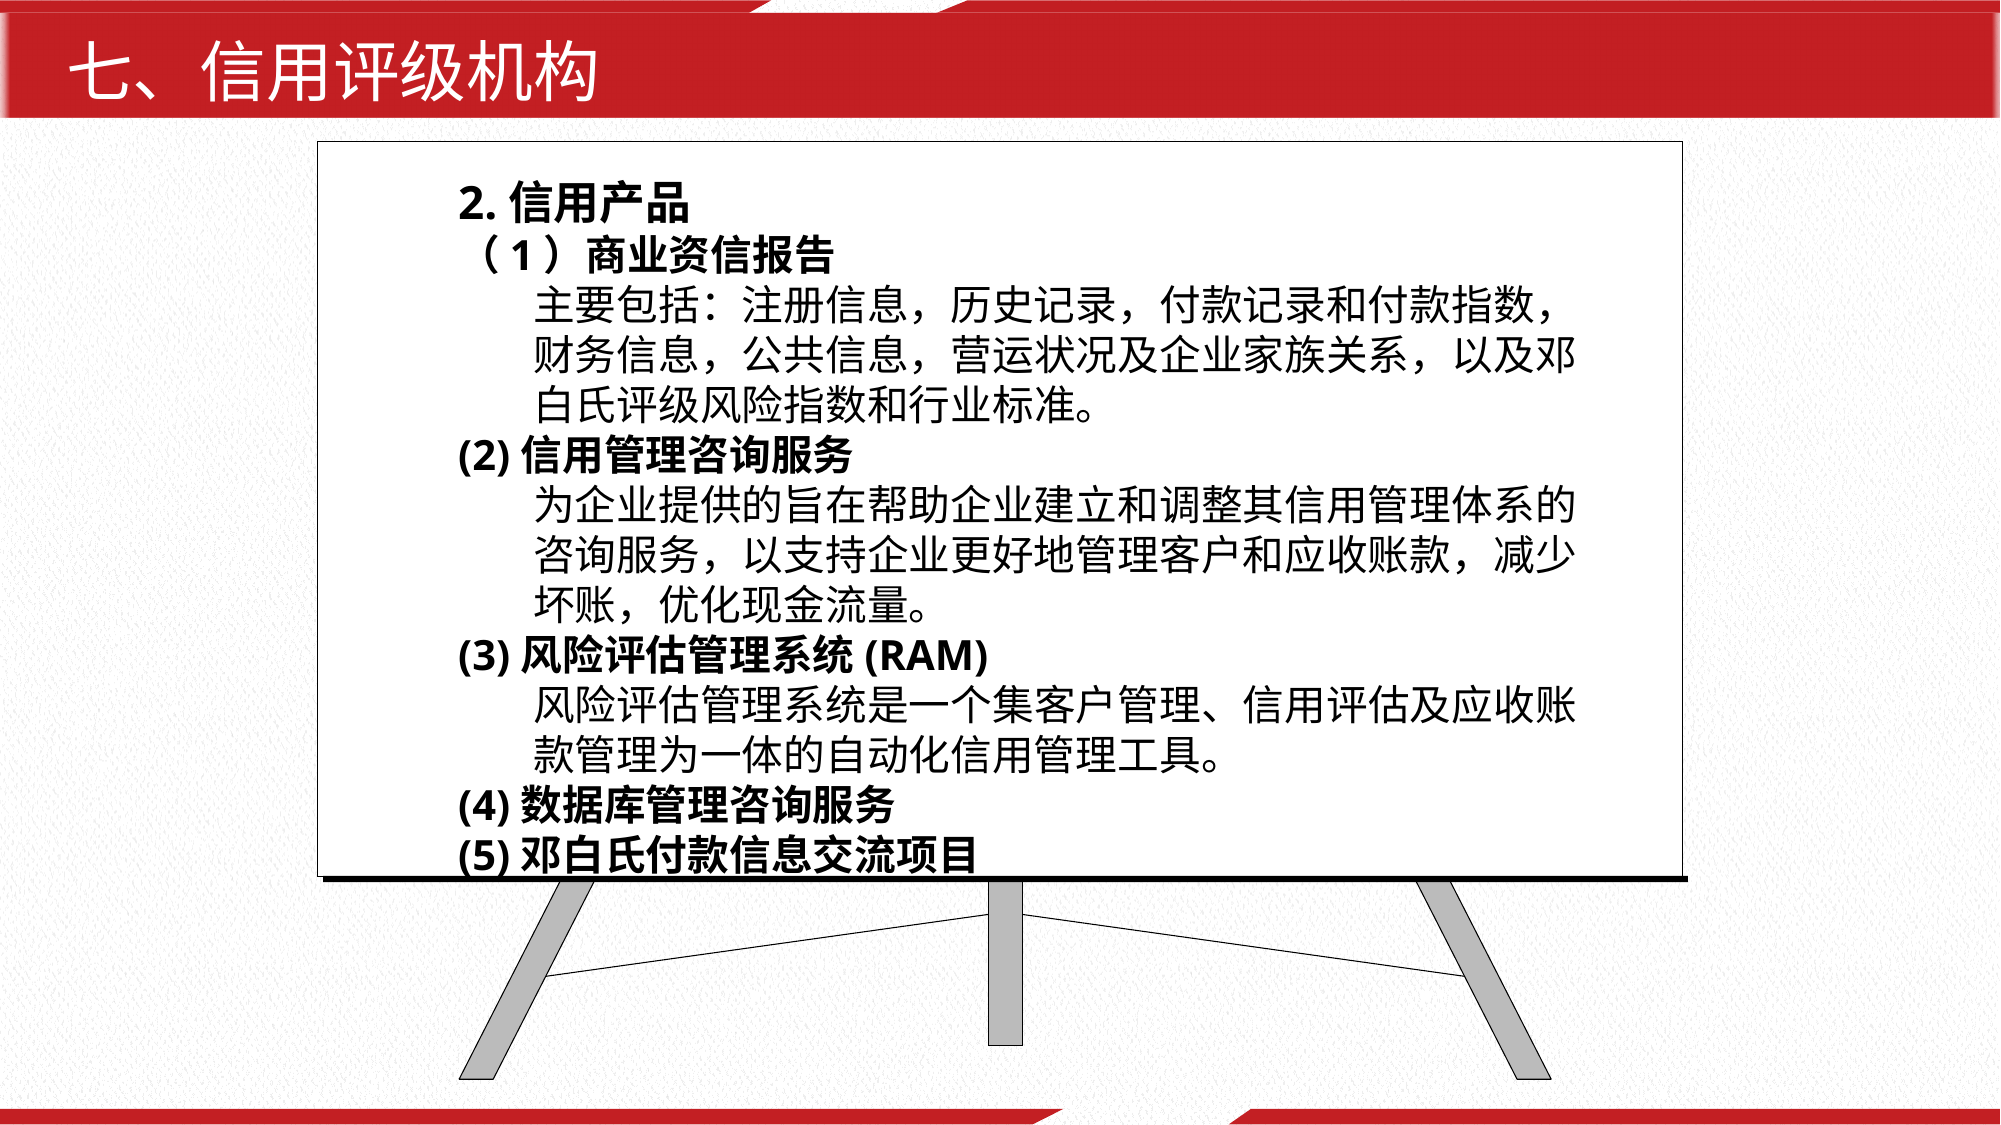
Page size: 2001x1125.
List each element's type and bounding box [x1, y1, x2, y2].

text_box [0, 118, 2000, 1125]
text_box [317, 141, 1688, 1080]
text_box [0, 0, 2000, 12]
picture [0, 12, 2000, 118]
